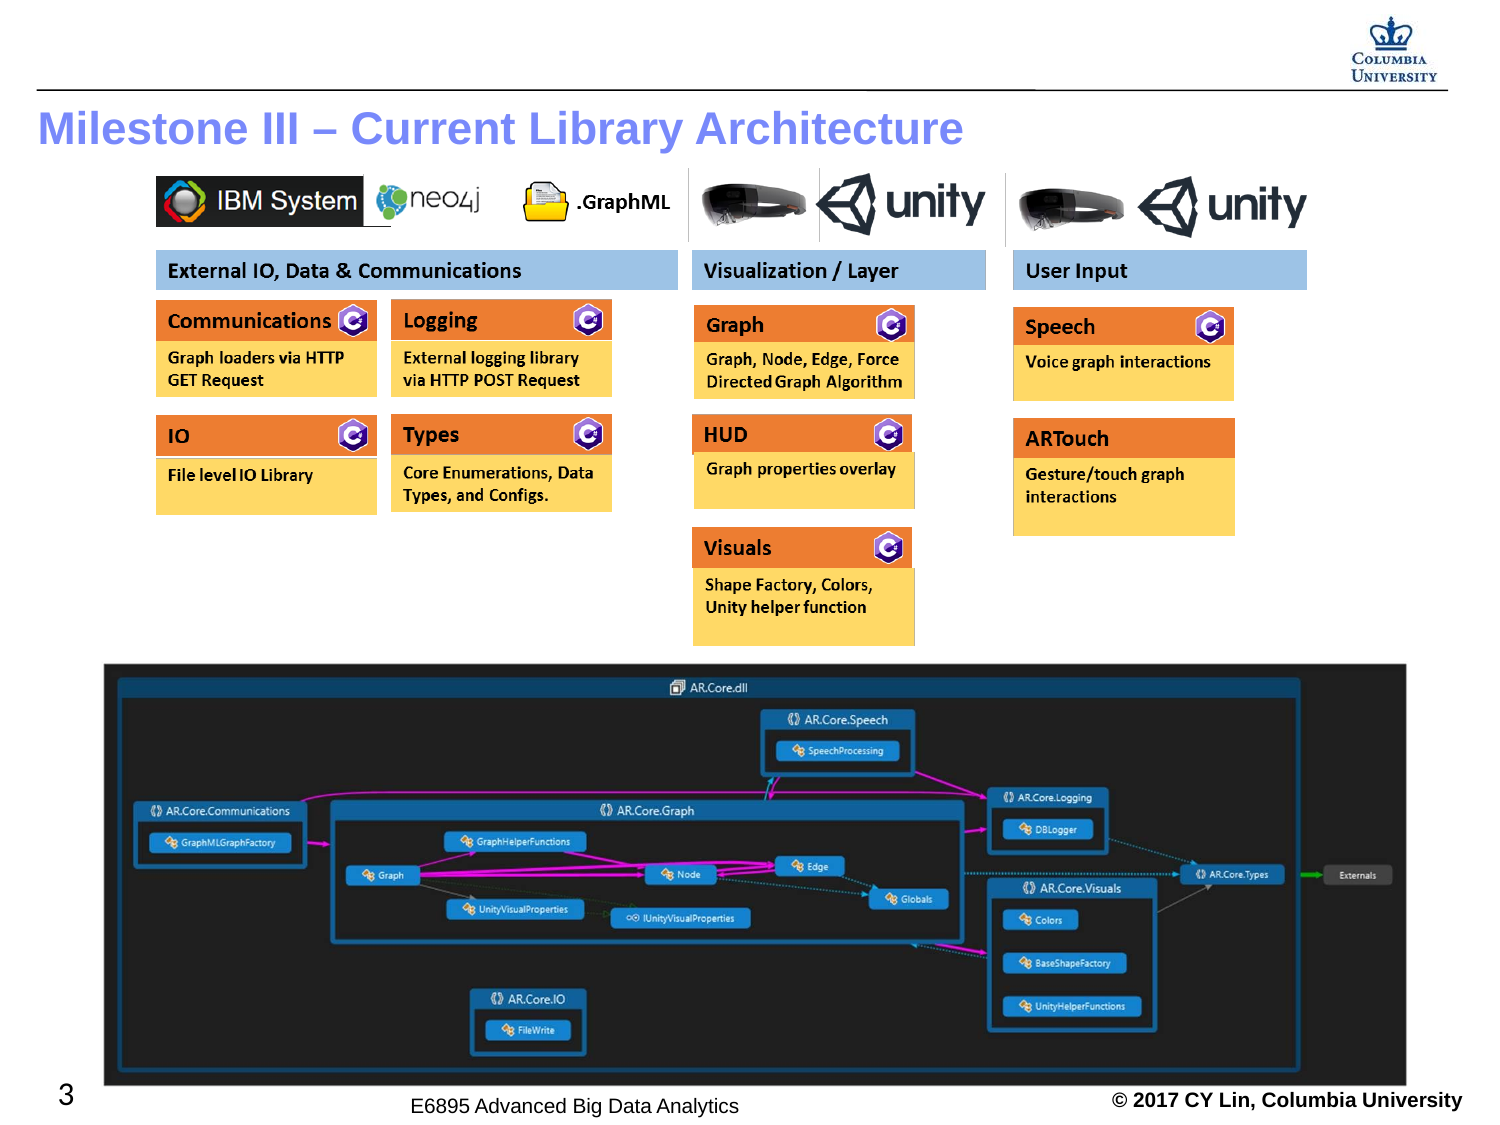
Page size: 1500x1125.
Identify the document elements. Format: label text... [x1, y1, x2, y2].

picture [1350, 14, 1438, 85]
title Milestone III – Current Library Architecture [29, 96, 1435, 207]
picture [74, 660, 1435, 1089]
picture [152, 167, 1307, 646]
slide_number 3 [49, 1063, 261, 1120]
